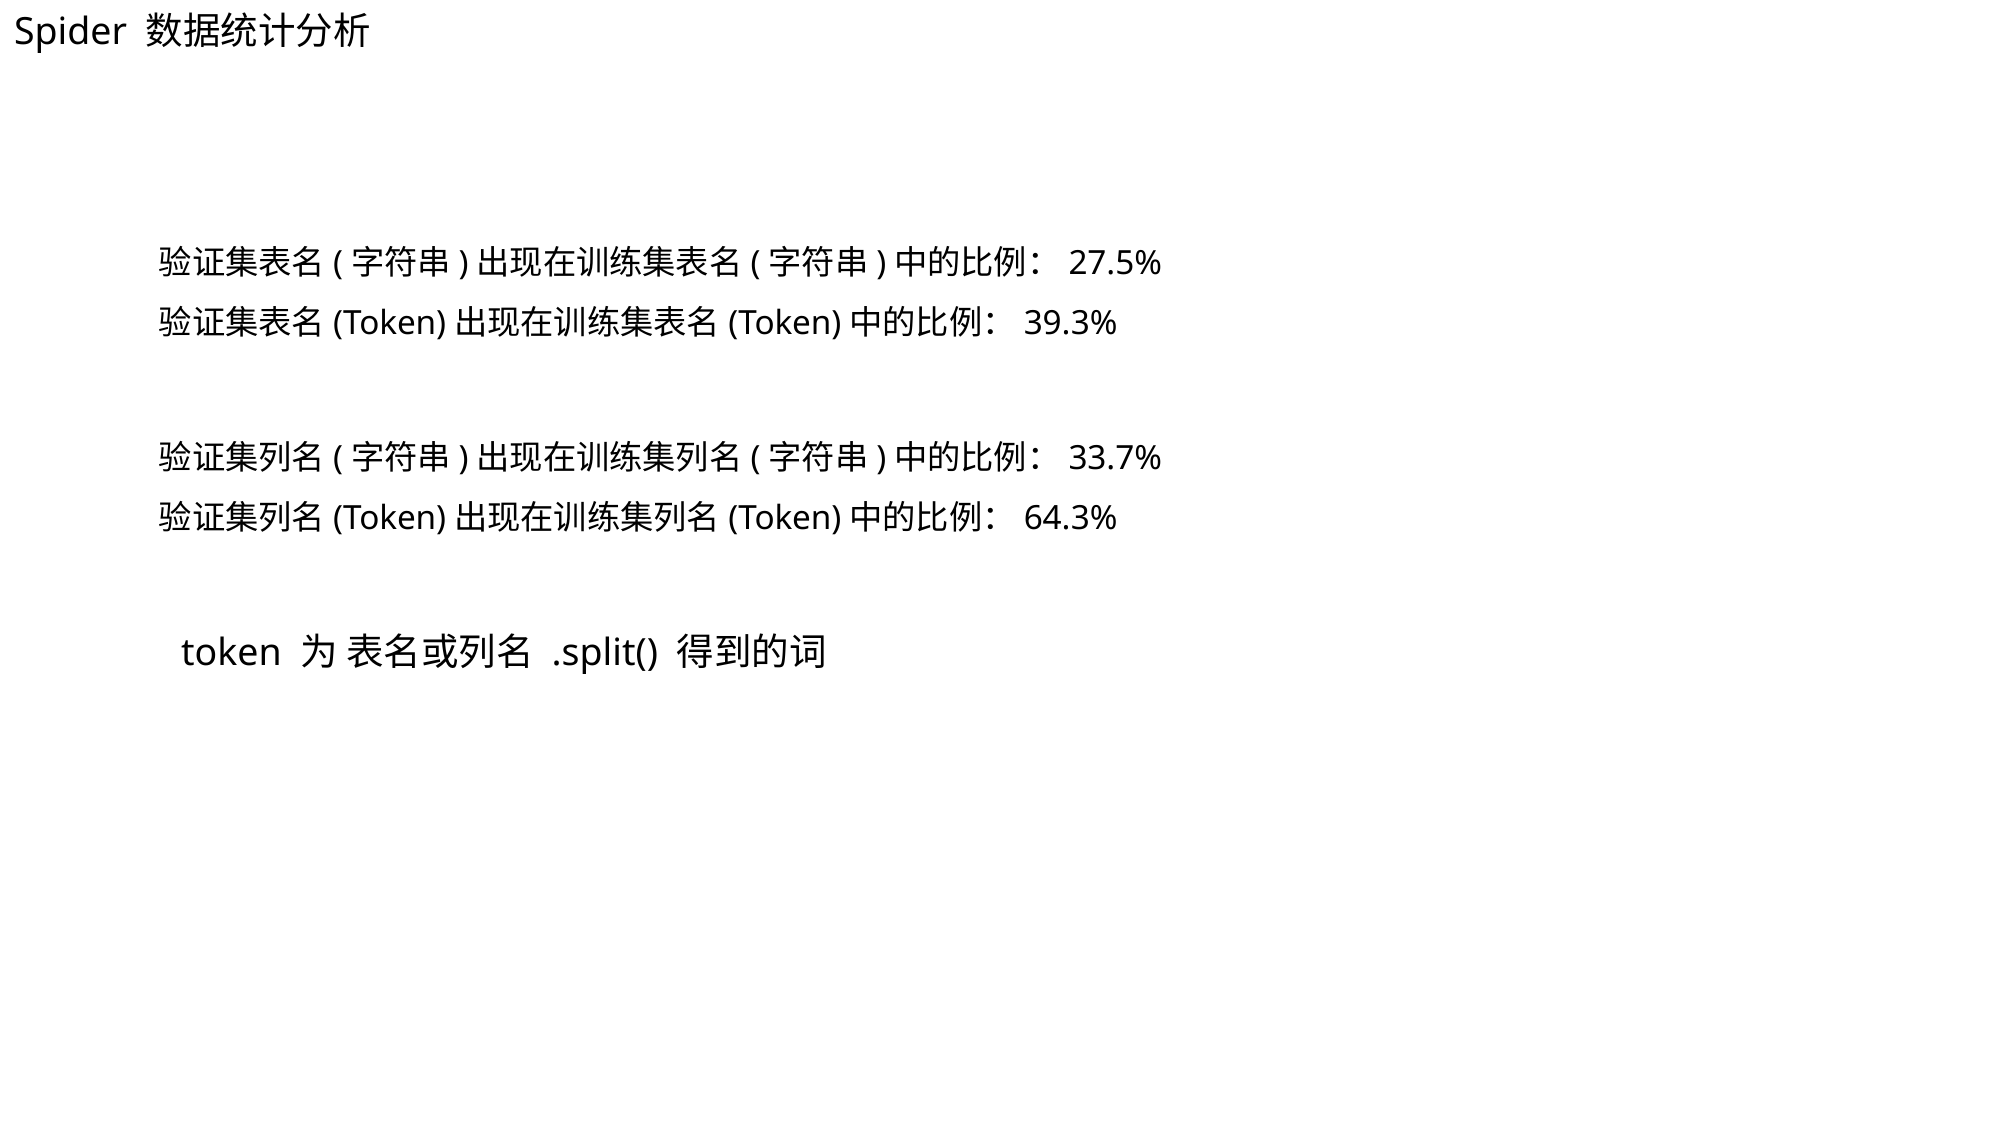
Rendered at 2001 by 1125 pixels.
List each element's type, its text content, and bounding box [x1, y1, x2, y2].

text_box Spider 数据统计分析 [0, 0, 386, 60]
text_box token 为 表名或列名 .split() 得到的词 [166, 620, 842, 681]
text_box 验证集表名(字符串)出现在训练集表名(字符串)中的比例：27.5% 验证集表名(Token)出现在训练集表名(Token)中的比例：39.3% [144, 213, 1178, 349]
text_box 验证集列名(字符串)出现在训练集列名(字符串)中的比例：33.7% 验证集列名(Token)出现在训练集列名(Token)中的比例：64.3% [144, 409, 1178, 544]
